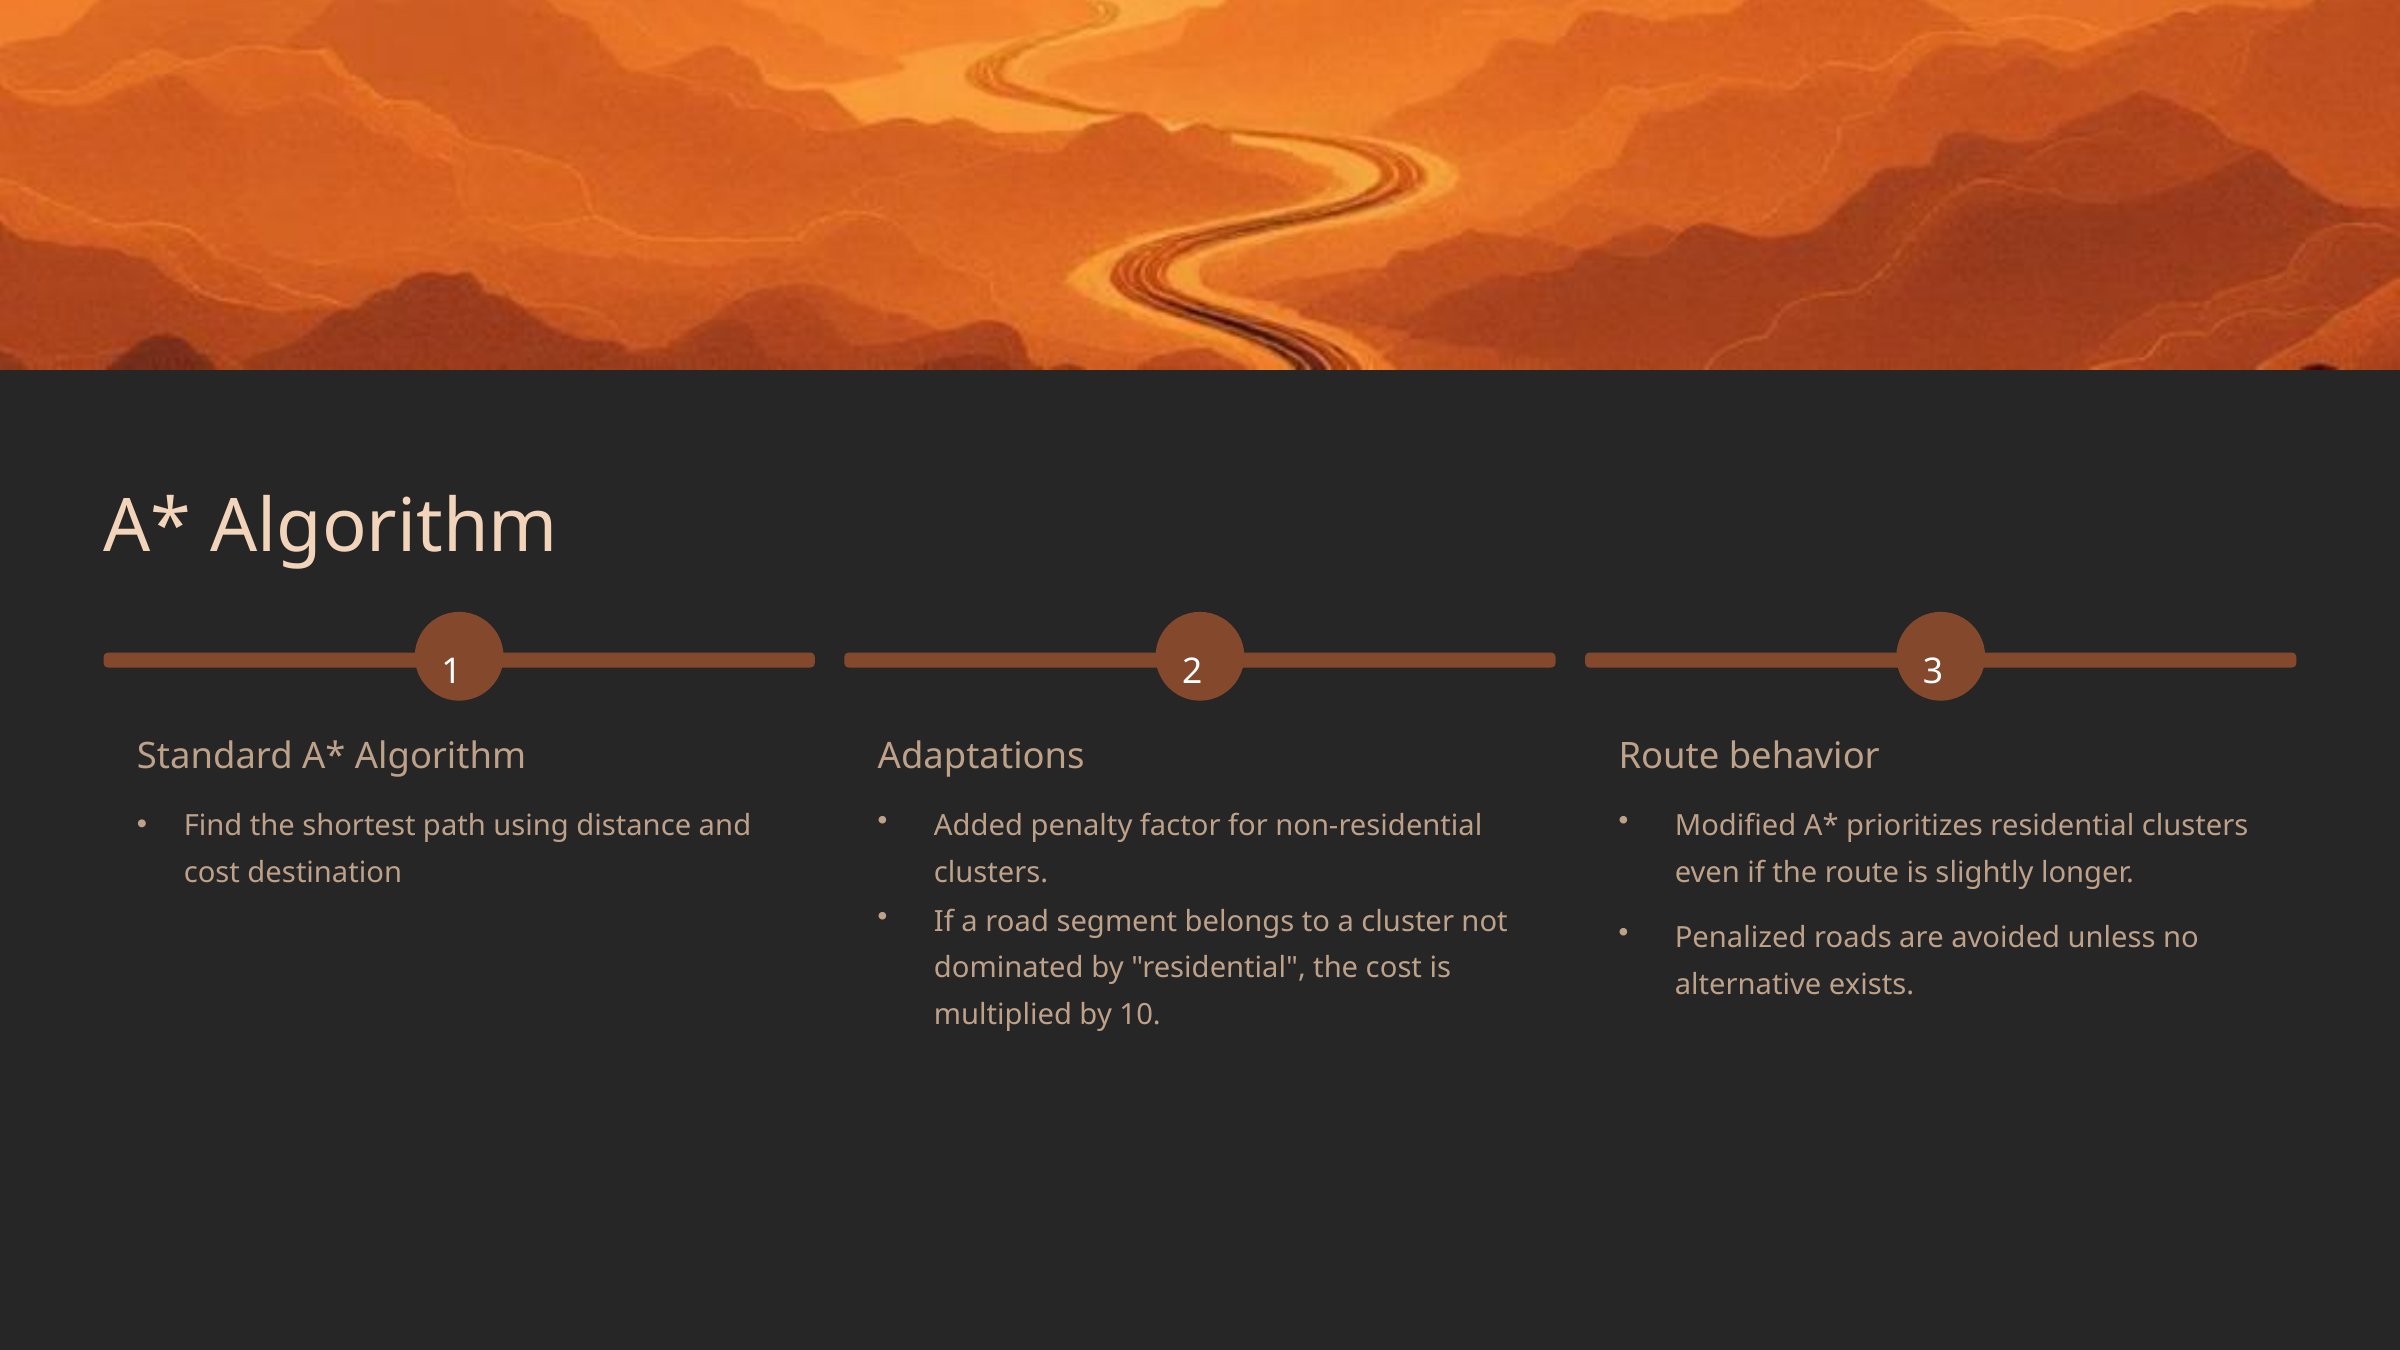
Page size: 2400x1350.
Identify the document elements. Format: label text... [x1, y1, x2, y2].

text_box Adaptations [877, 730, 1347, 777]
picture [0, 0, 2400, 371]
text_box If a road segment belongs to a cluster not dominated by "residential", the cost is multiplied by 10. [877, 889, 1523, 985]
text_box [503, 652, 815, 668]
text_box [1585, 667, 2297, 1246]
text_box 3 [1922, 634, 1959, 679]
text_box [844, 652, 1156, 668]
text_box [1896, 611, 1986, 701]
text_box [103, 666, 815, 1242]
text_box 2 [1182, 634, 1218, 679]
text_box Find the shortest path using distance and cost destination [136, 794, 812, 889]
text_box [1243, 652, 1556, 668]
text_box A* Algorithm [103, 475, 1750, 568]
text_box [1585, 652, 1897, 668]
text_box 1 [441, 634, 477, 679]
text_box Standard A* Algorithm [136, 730, 569, 777]
text_box [844, 667, 1556, 1246]
text_box [1984, 652, 2297, 668]
text_box Penalized roads are avoided unless no alternative exists. [1618, 906, 2263, 1001]
text_box [414, 611, 504, 701]
text_box Route behavior [1618, 730, 2079, 777]
text_box [103, 652, 416, 668]
text_box Added penalty factor for non-residential clusters. [877, 794, 1523, 842]
text_box [1155, 611, 1245, 701]
text_box Modified A* prioritizes residential clusters even if the route is slightly longer. [1618, 794, 2263, 889]
